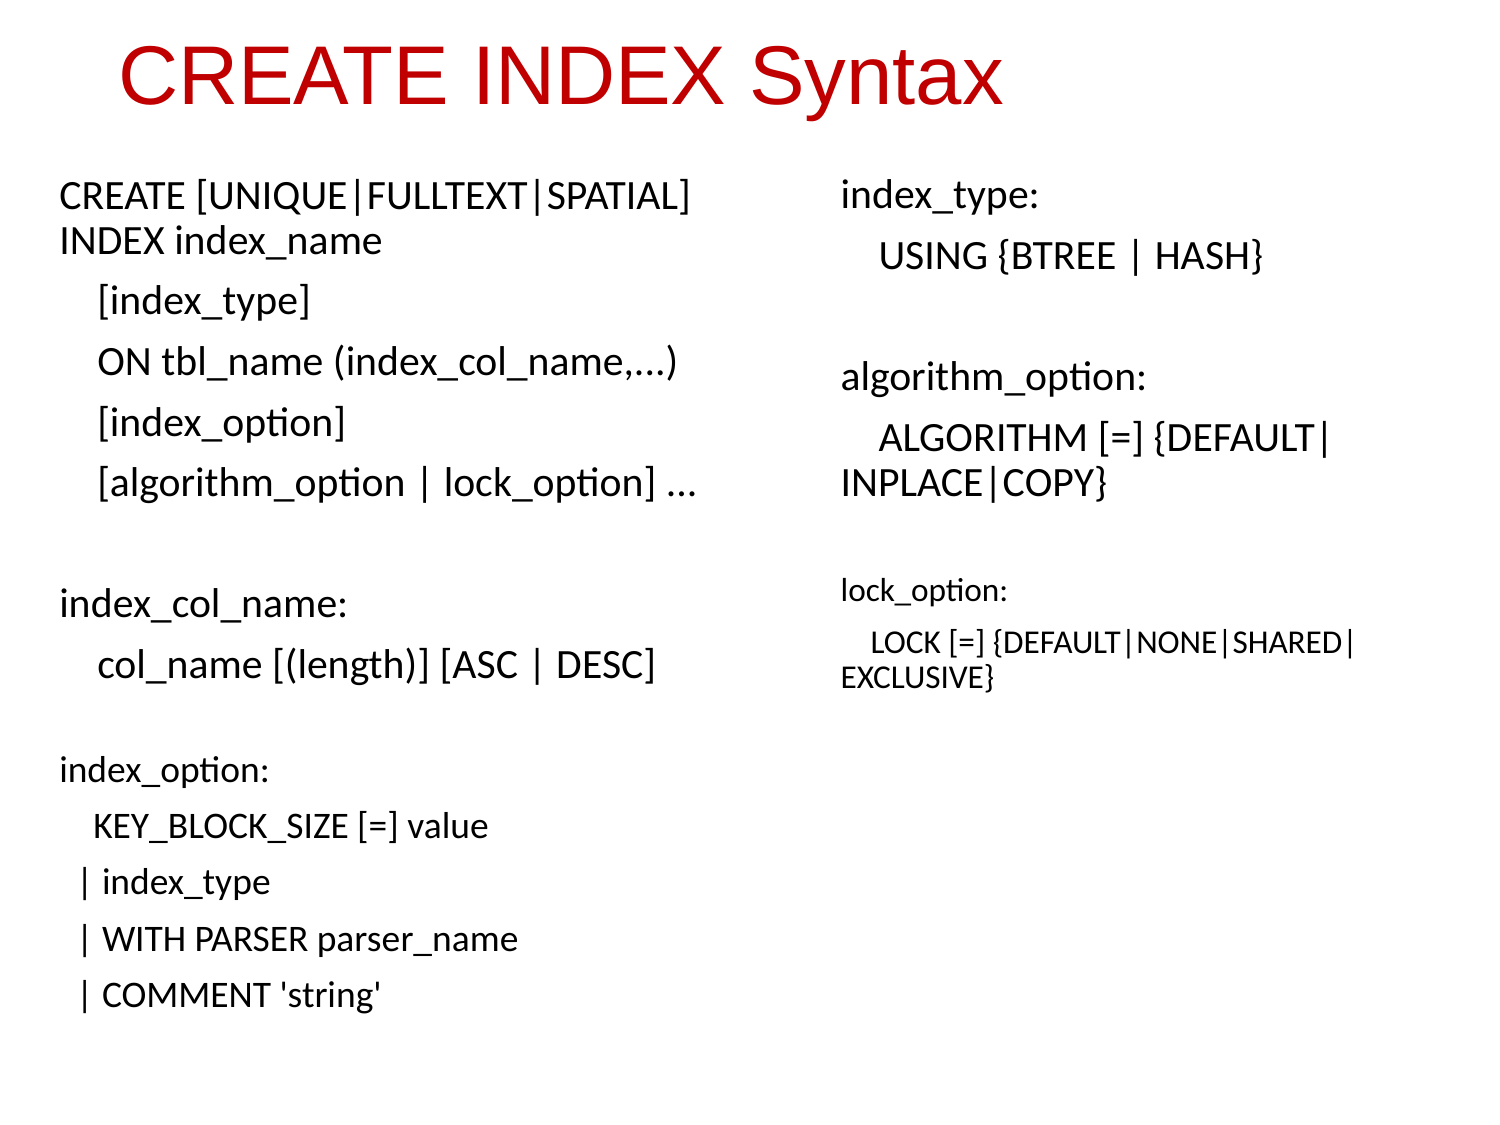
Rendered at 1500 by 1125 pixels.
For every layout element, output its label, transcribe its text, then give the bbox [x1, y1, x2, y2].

title CREATE INDEX Syntax [103, 8, 1397, 147]
list CREATE [UNIQUE|FULLTEXT|SPATIAL] INDEX index_name [index_type] ON tbl_name (index_col_name,...) [index_option] [algorithm_option | lock_option] ... index_col_name: col_name [(length)] [ASC | DESC] index_option: KEY_BLOCK_SIZE [=] value | index_type | WITH PARSER parser_name | COMMENT 'string' [44, 165, 719, 1117]
text_box index_type: USING {BTREE | HASH} algorithm_option: ALGORITHM [=] {DEFAULT|INPLACE|COPY} lock_option: LOCK [=] {DEFAULT|NONE|SHARED|EXCLUSIVE} [825, 165, 1500, 1114]
